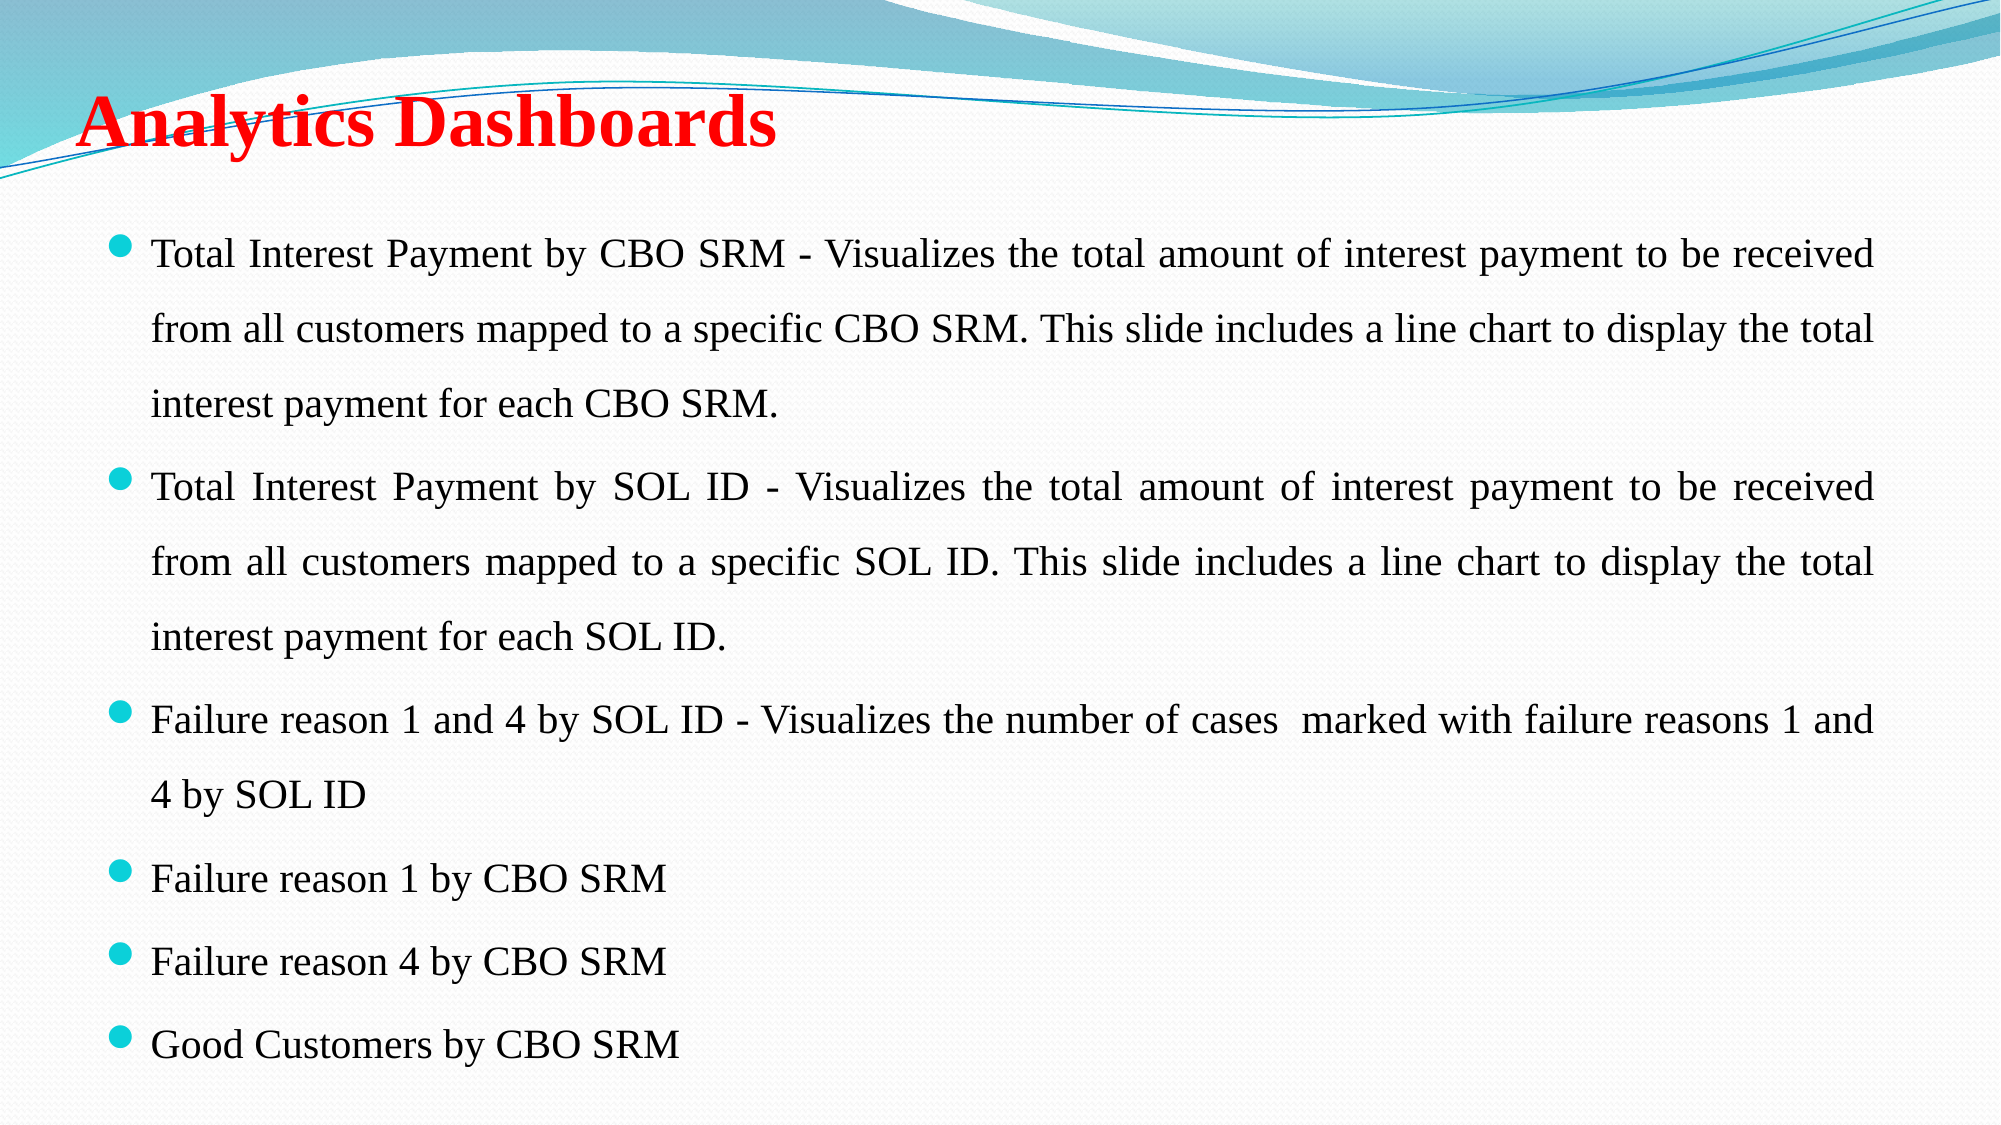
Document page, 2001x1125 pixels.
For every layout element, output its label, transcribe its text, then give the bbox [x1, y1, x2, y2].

title Analytics Dashboards [75, 0, 1876, 162]
list Total Interest Payment by CBO SRM - Visualizes the total amount of interest payment to be received from all customers mapped to a specific CBO SRM. This slide includes a line chart to display the total interest payment for each CBO SRM. Total Interest Payment by SOL ID - Visualizes the total amount of interest payment to be received from all customers mapped to a specific SOL ID. This slide includes a line chart to display the total interest payment for each SOL ID. Failure reason 1 and 4 by SOL ID - Visualizes the number of cases marked with failure reasons 1 and 4 by SOL ID Failure reason 1 by CBO SRM Failure reason 4 by CBO SRM Good Customers by CBO SRM [90, 193, 1891, 914]
